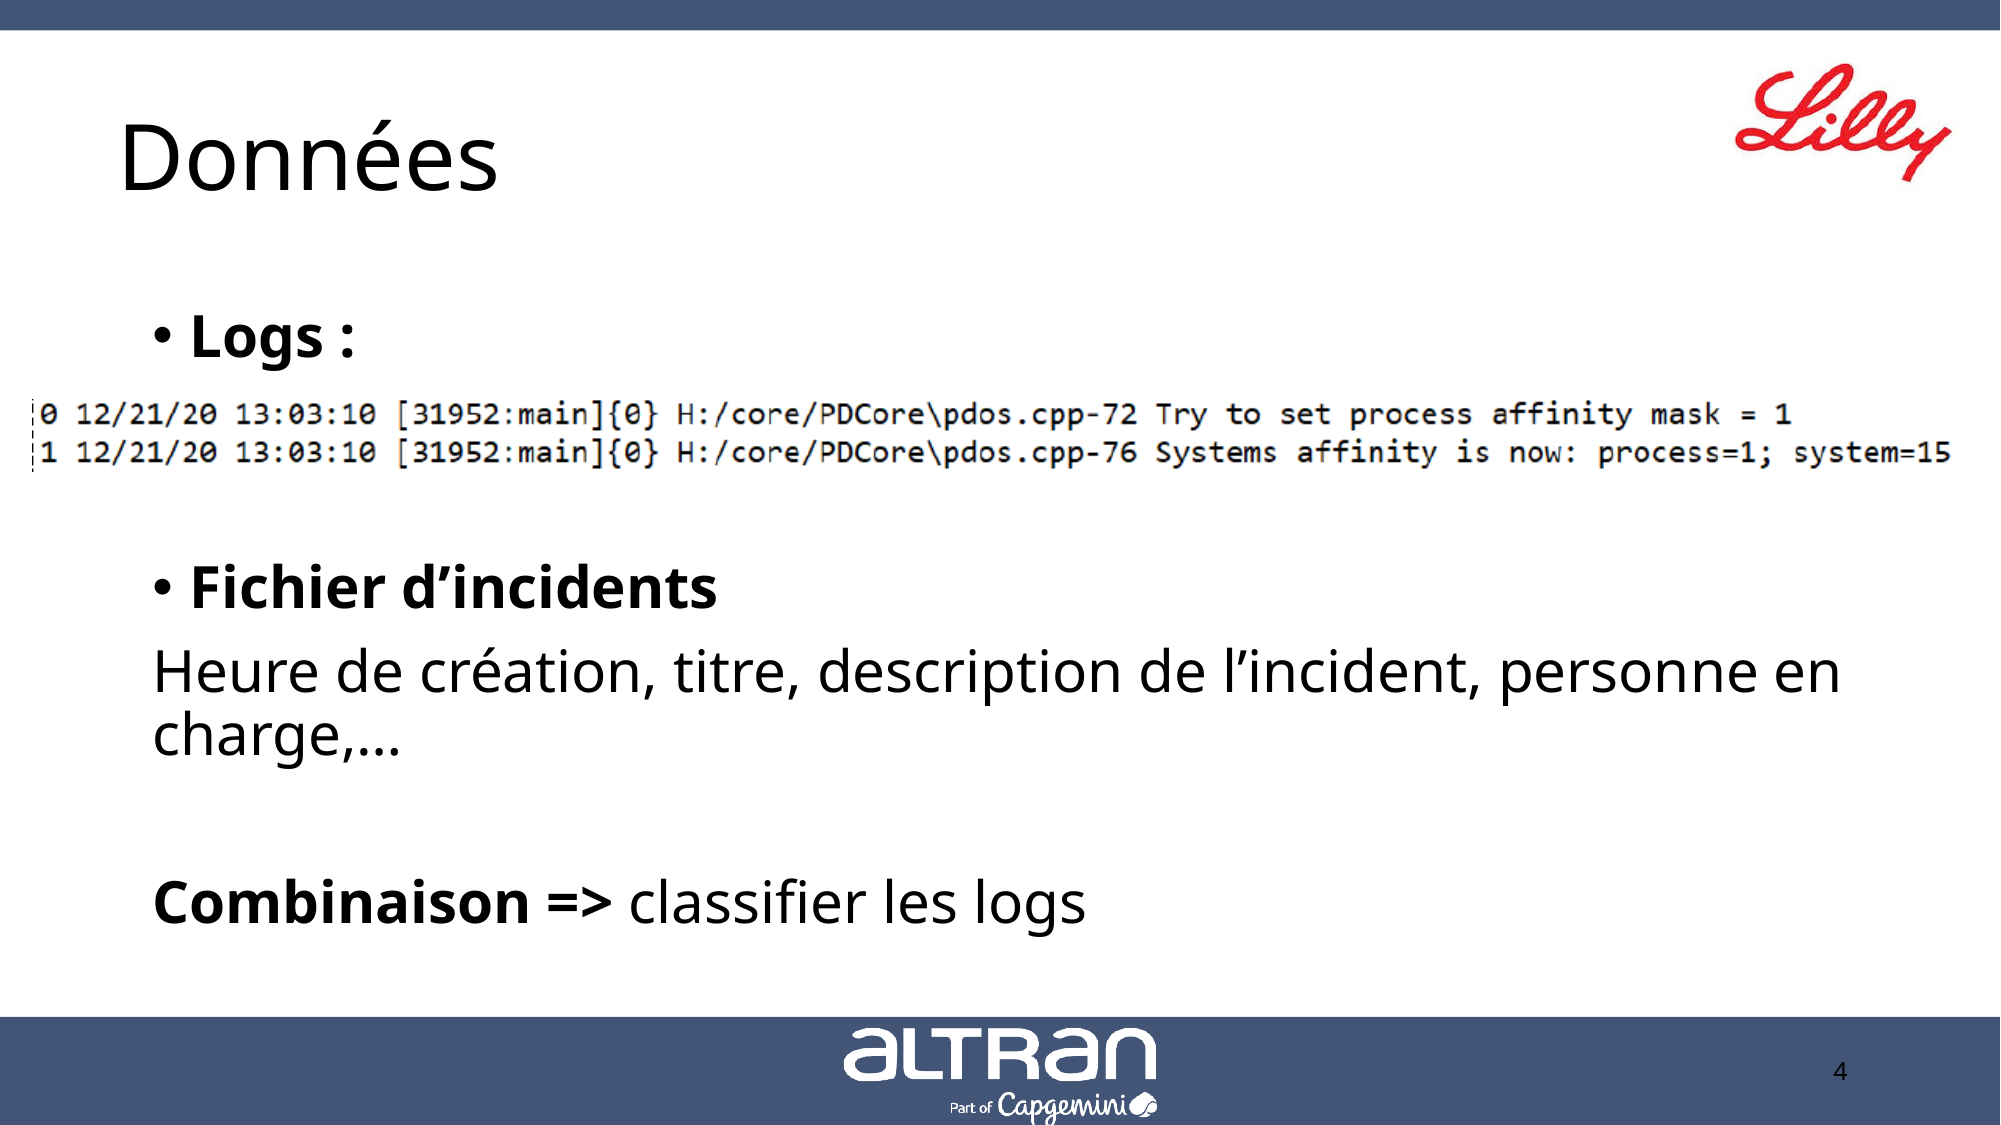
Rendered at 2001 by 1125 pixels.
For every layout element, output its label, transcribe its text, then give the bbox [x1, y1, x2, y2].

slide_number 4 [1412, 1042, 1863, 1103]
picture [841, 1025, 1159, 1125]
title Données [101, 52, 1827, 270]
picture [31, 399, 1968, 472]
list Logs : Fichier d’incidents Heure de création, titre, description de l’incident, personne en charge,… Combinaison => classifier les logs [137, 299, 1863, 399]
list Logs : Fichier d’incidents Heure de création, titre, description de l’incident, personne en charge,… Combinaison => classifier les logs [137, 472, 1863, 1014]
